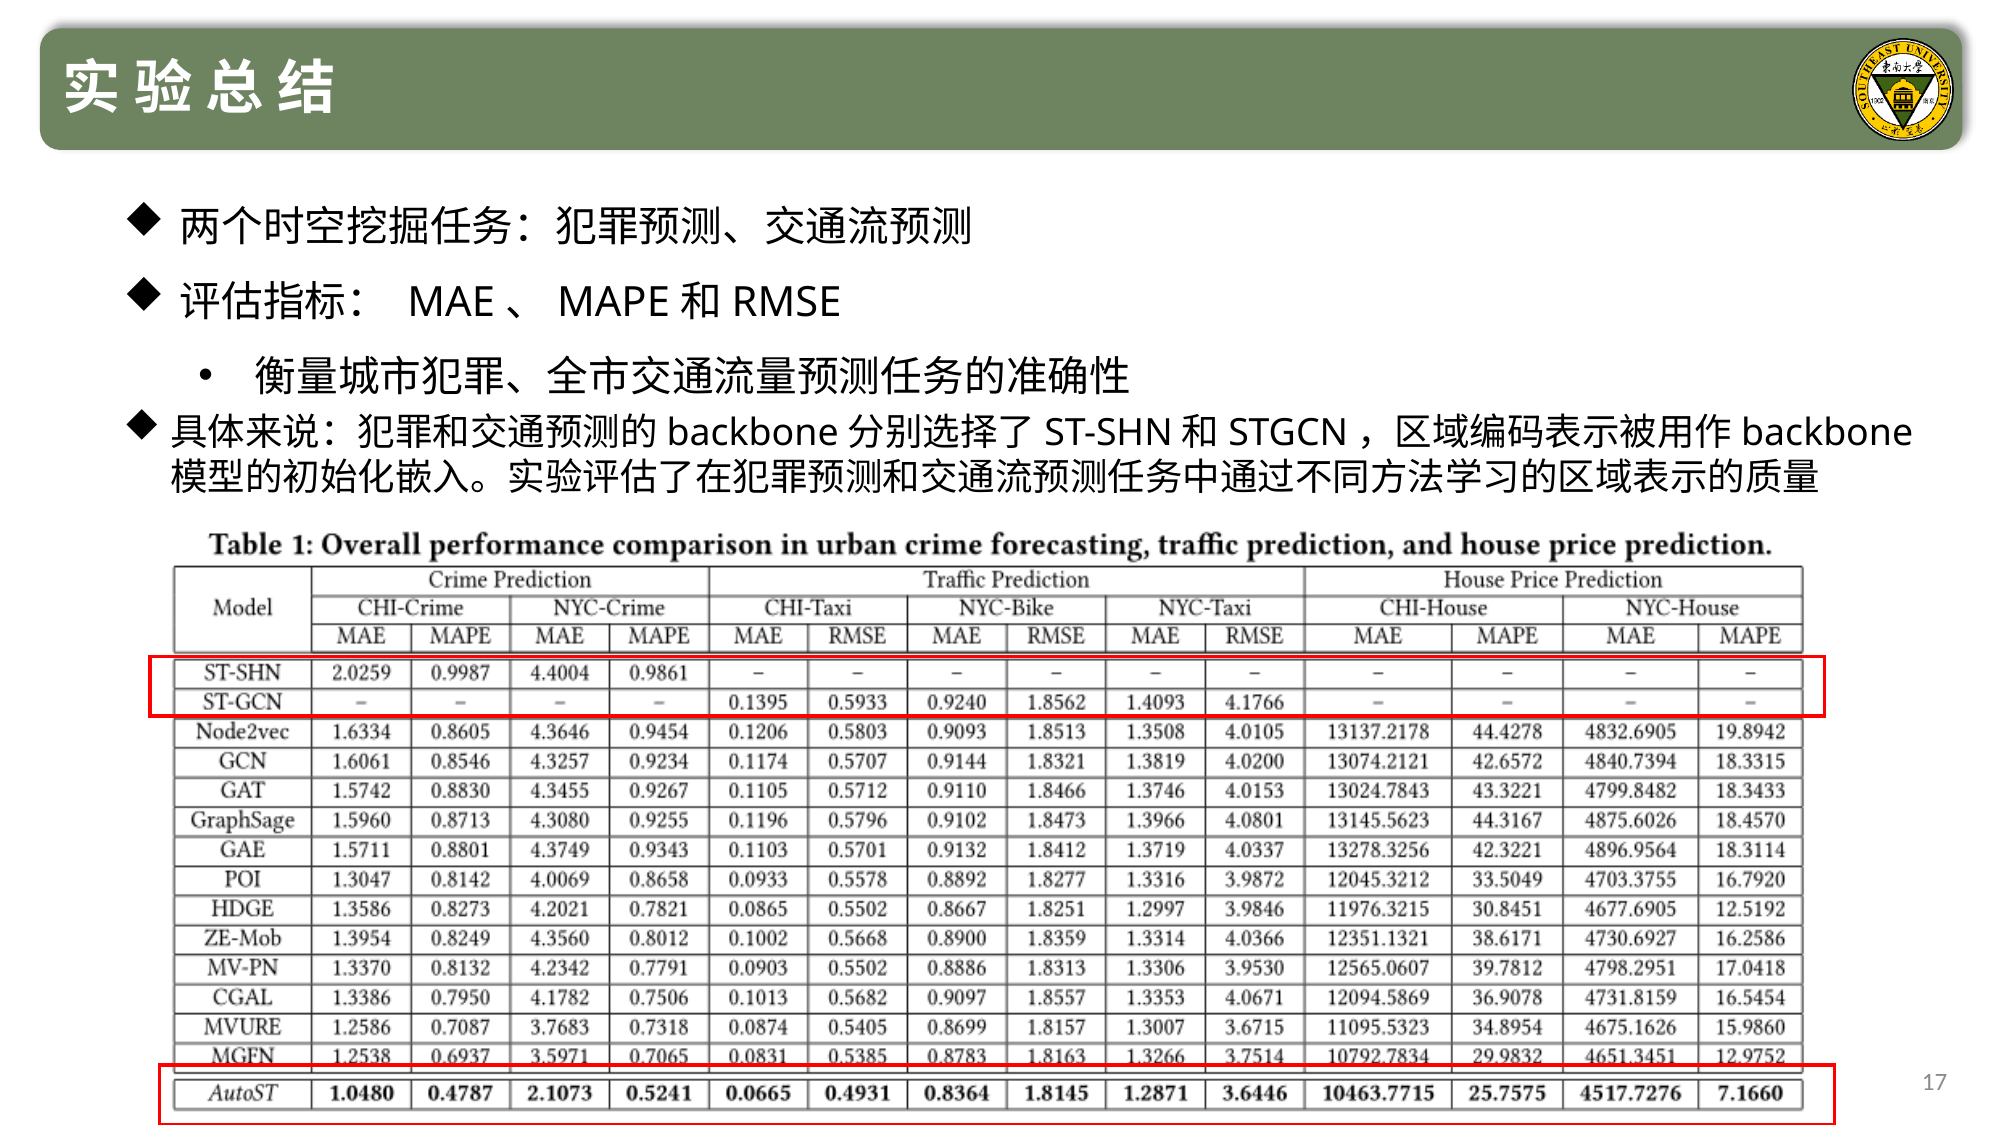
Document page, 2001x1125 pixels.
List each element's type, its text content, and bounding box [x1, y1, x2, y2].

text_box [1825, 1064, 1835, 1125]
text_box 两个时空挖掘任务：犯罪预测、交通流预测 评估指标： MAE、MAPE和RMSE 衡量城市犯罪、全市交通流量预测任务的准确性 [108, 166, 1963, 400]
text_box 具体来说：犯罪和交通预测的backbone分别选择了ST-SHN和STGCN，区域编码表示被用作backbone模型的初始化嵌入。实验评估了在犯罪预测和交通流预测任务中通过不同方法学习的区域表示的质量 [108, 400, 1963, 505]
list 实 验 总 结 [47, 42, 1709, 136]
picture [149, 500, 1825, 1125]
picture [1852, 38, 1954, 141]
slide_number 17 [1843, 1051, 1963, 1111]
